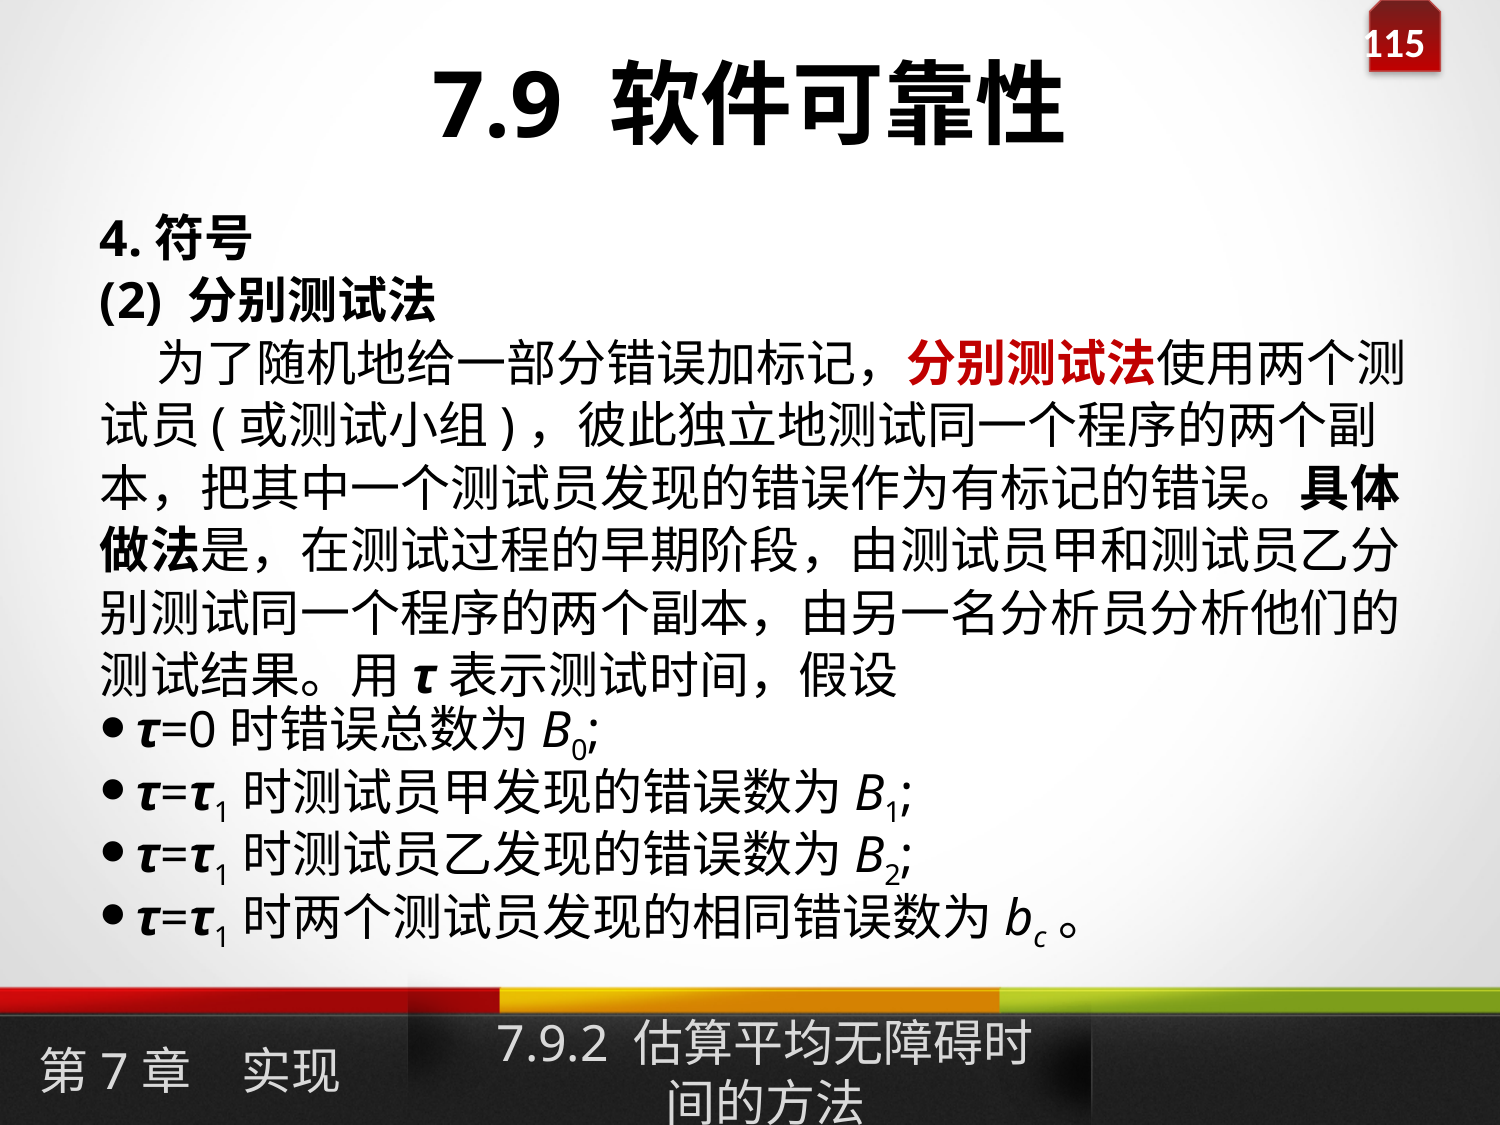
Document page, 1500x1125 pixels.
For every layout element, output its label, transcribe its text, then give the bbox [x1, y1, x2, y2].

title 7.9 软件可靠性 [75, 7, 1425, 195]
text_box 4.符号 (2) 分别测试法 为了随机地给一部分错误加标记，分别测试法使用两个测试员(或测试小组)，彼此独立地测试同一个程序的两个副本，把其中一个测试员发现的错误作为有标记的错误。具体做法是，在测试过程的早期阶段，由测试员甲和测试员乙分别测试同一个程序的两个副本，由另一名分析员分析他们的测试结果。用τ表示测试时间，假设 τ=0时错误总数为B0; τ=τ1时测试员甲发现的错误数为B1; τ=τ1时测试员乙发现的错误数为B2; τ=τ1时两个测试员发现的相同错误数为bc。 [85, 196, 1424, 961]
picture [0, 0, 1500, 1125]
text_box 7.9.2 估算平均无障碍时间的方法 [458, 1032, 1073, 1111]
text_box 第7章 实现 [0, 1032, 380, 1108]
